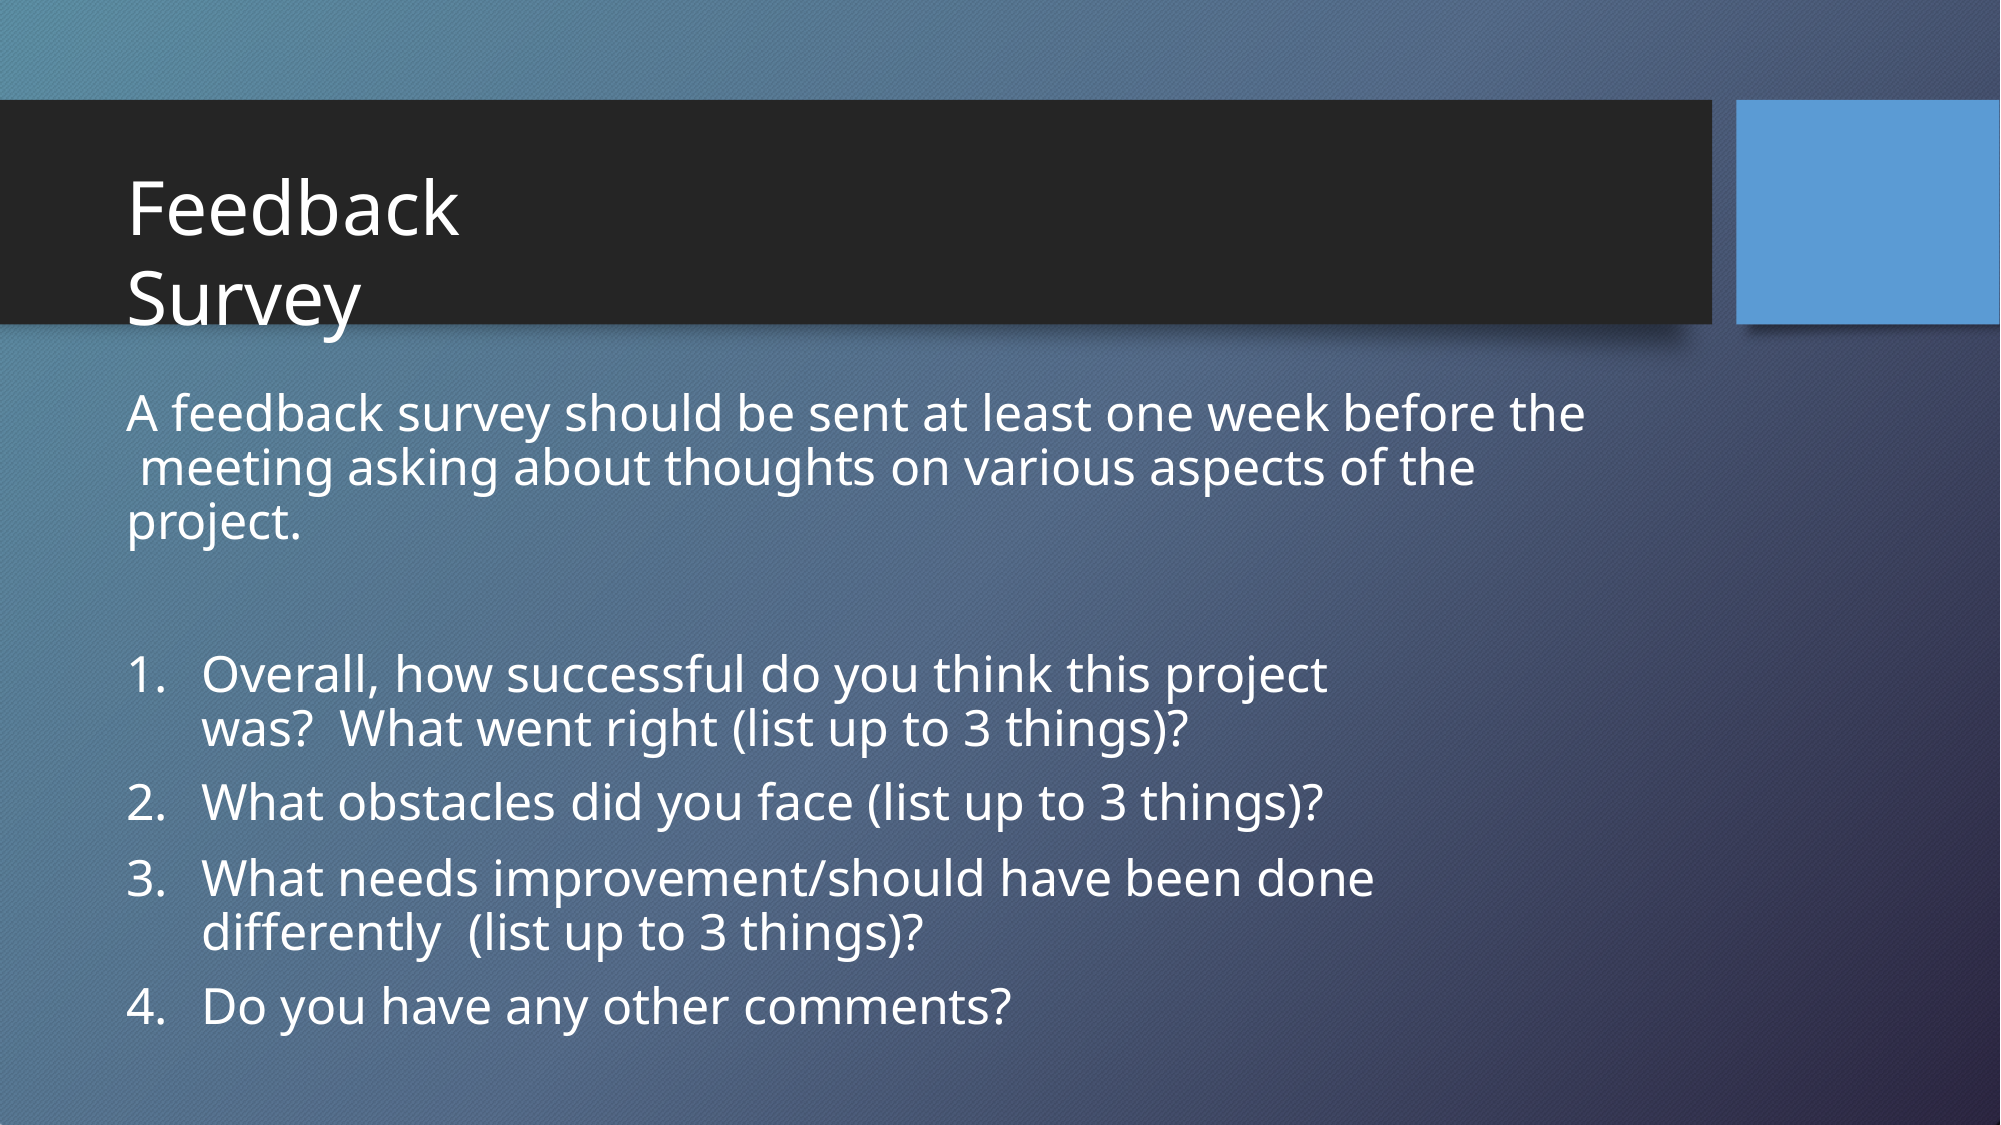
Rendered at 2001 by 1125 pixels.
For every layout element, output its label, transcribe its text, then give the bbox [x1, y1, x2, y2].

text_box A feedback survey should be sent at least one week before the meeting asking about thoughts on various aspects of the project. Overall, how successful do you think this project was? What went right (list up to 3 things)? What obstacles did you face (list up to 3 things)? What needs improvement/should have been done differently (list up to 3 things)? Do you have any other comments? [124, 378, 1589, 1035]
title Feedback Survey [124, 158, 692, 349]
picture [0, 0, 2000, 1125]
